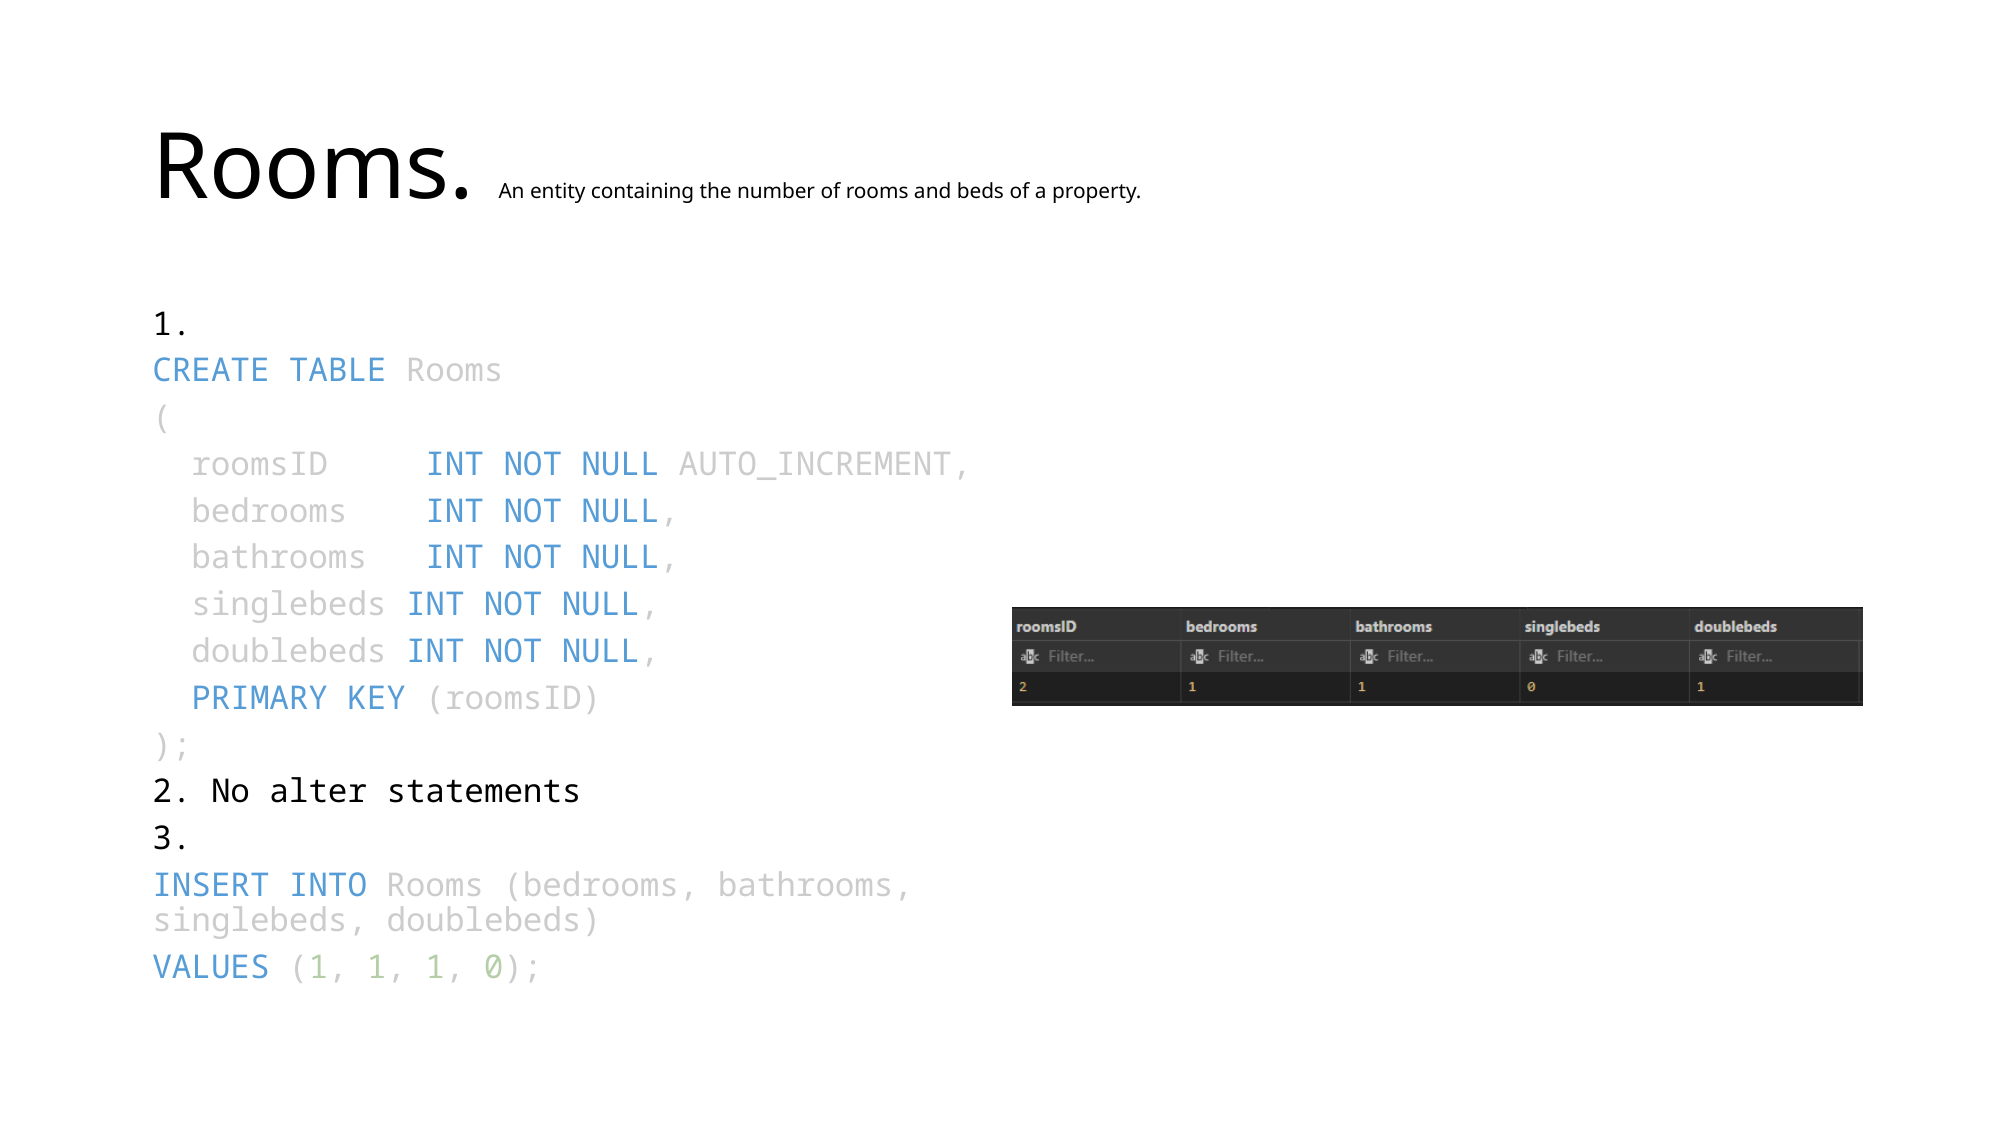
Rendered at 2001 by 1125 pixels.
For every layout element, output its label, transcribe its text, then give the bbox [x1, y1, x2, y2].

title Rooms. An entity containing the number of rooms and beds of a property. [137, 59, 1863, 278]
list 1. CREATE TABLE Rooms ( roomsID INT NOT NULL AUTO_INCREMENT, bedrooms INT NOT NULL, bathrooms INT NOT NULL, singlebeds INT NOT NULL, doublebeds INT NOT NULL, PRIMARY KEY (roomsID) ); 2. No alter statements 3. INSERT INTO Rooms (bedrooms, bathrooms, singlebeds, doublebeds) VALUES (1, 1, 1, 0); [137, 299, 988, 1014]
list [1012, 607, 1863, 706]
